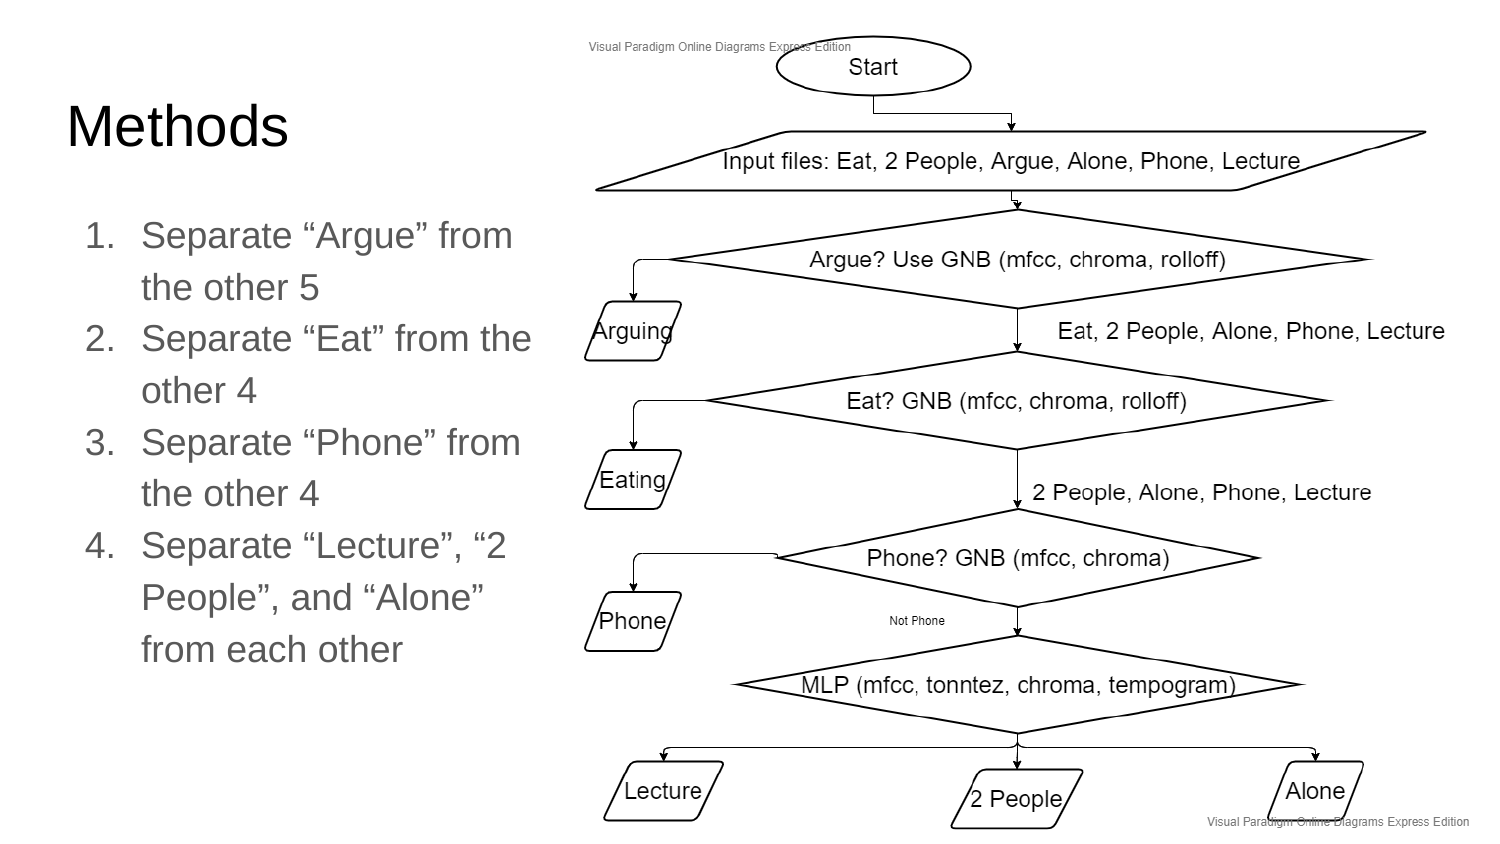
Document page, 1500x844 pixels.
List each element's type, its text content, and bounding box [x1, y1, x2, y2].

picture [581, 35, 1474, 830]
list Separate “Argue” from the other 5 Separate “Eat” from the other 4 Separate “Phone” from the other 4 Separate “Lecture”, “2 People”, and “Alone” from each other [51, 189, 576, 750]
title Methods [51, 72, 576, 167]
